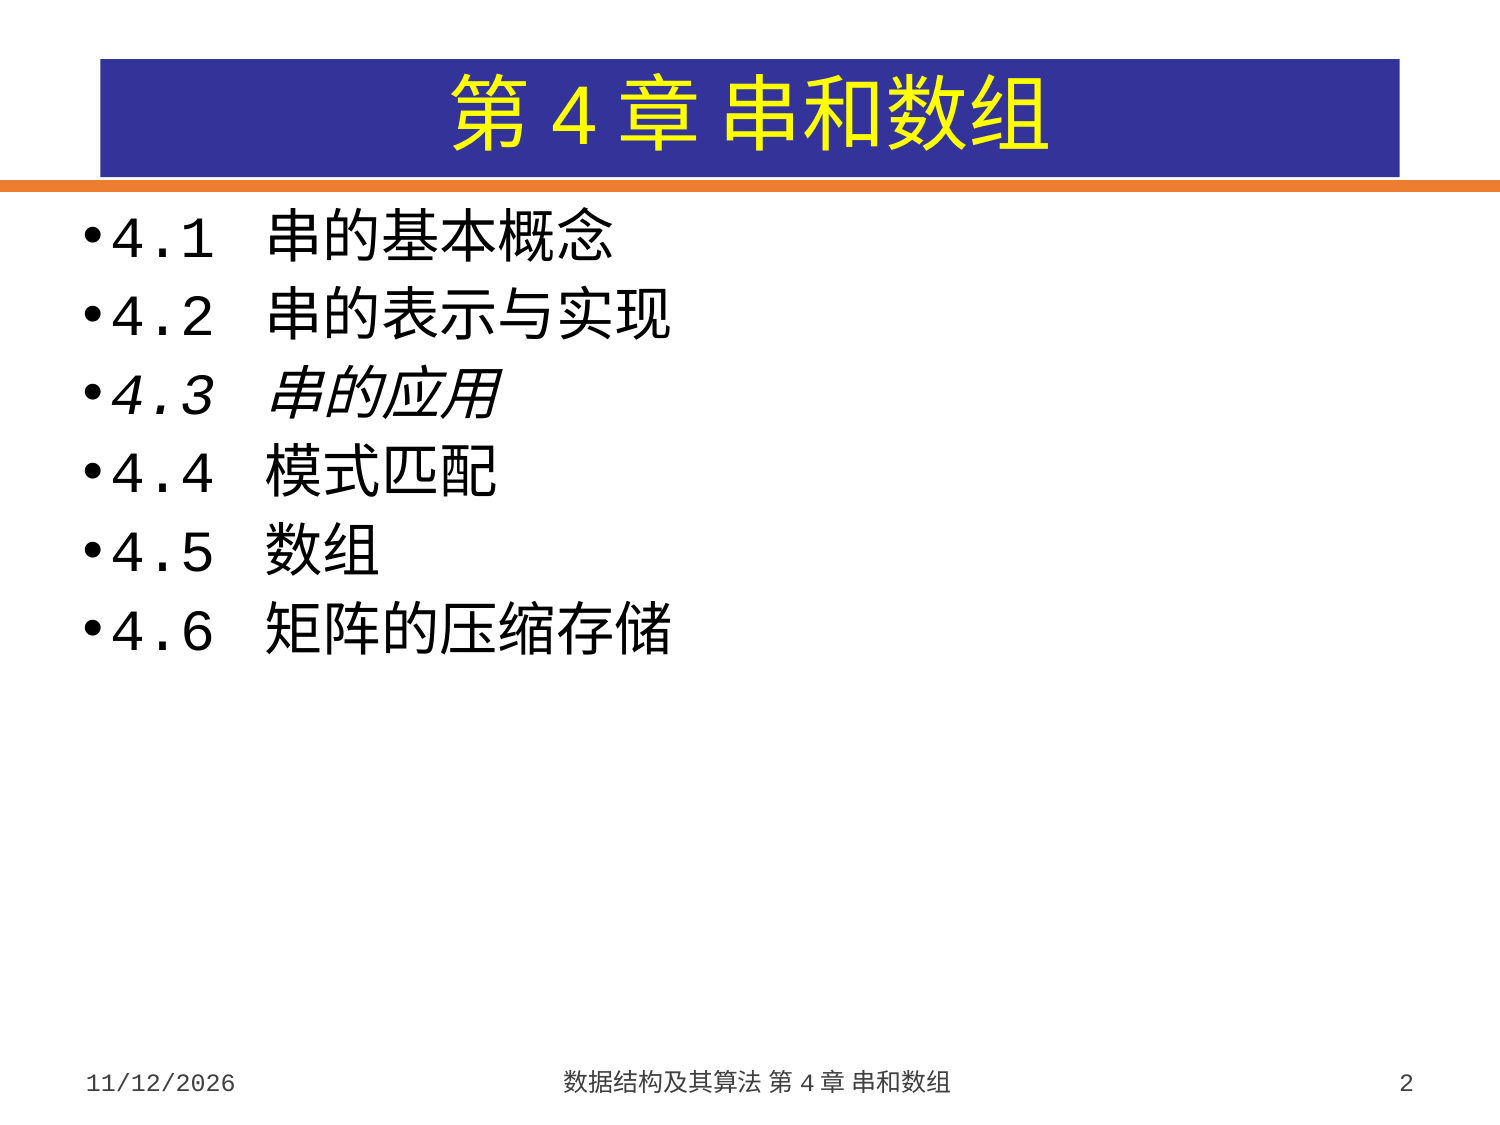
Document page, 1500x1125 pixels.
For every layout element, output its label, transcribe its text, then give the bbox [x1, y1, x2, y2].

footer 数据结构及其算法 第4章 串和数组 [280, 1045, 1235, 1105]
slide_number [70, 1045, 263, 1105]
slide_number 2 [1251, 1045, 1430, 1105]
title 第4章 串和数组 [100, 59, 1400, 178]
list 4.1 串的基本概念 4.2 串的表示与实现 4.3 串的应用 4.4 模式匹配 4.5 数组 4.6 矩阵的压缩存储 [70, 194, 1430, 1022]
